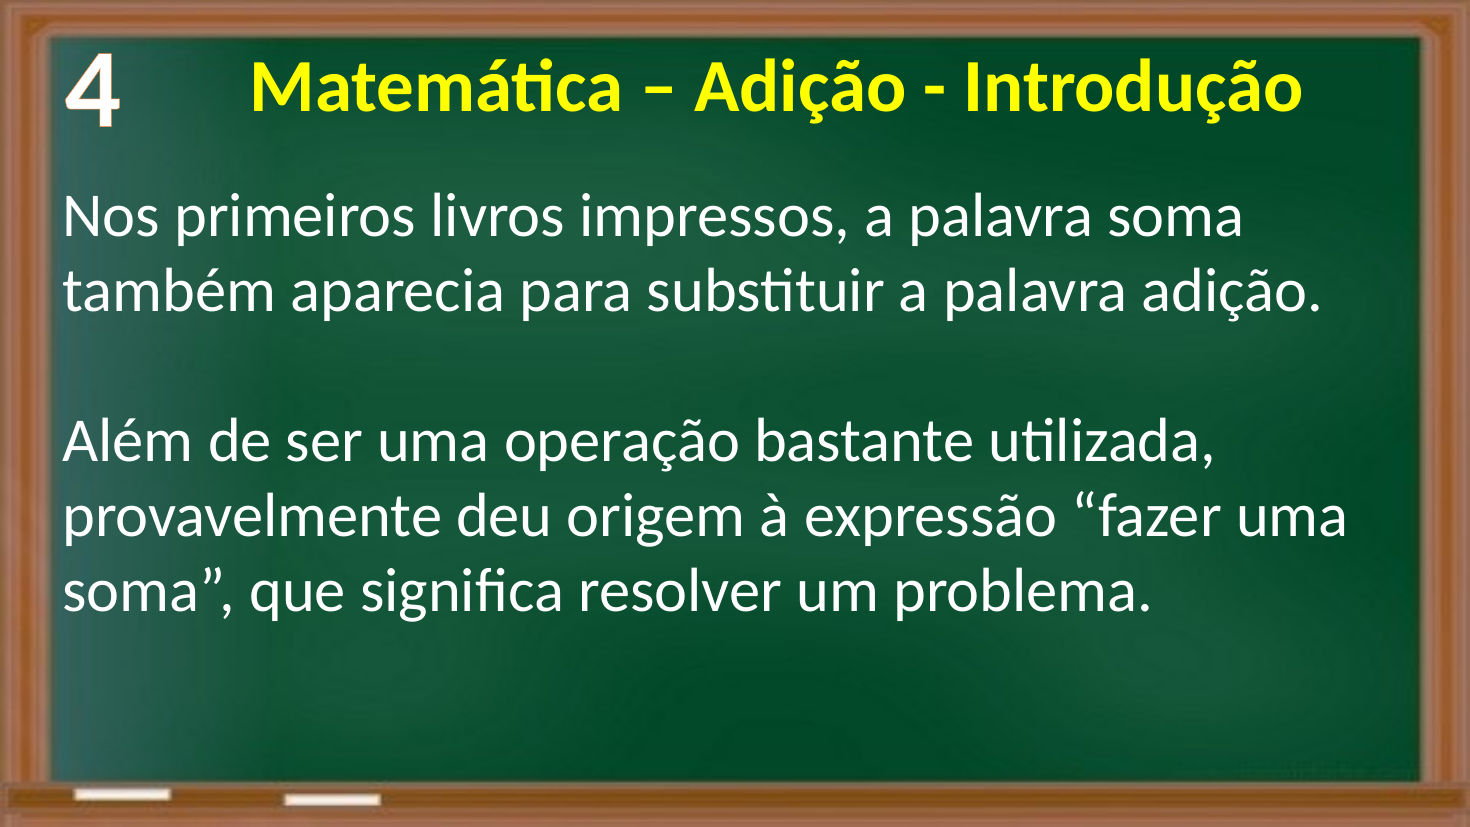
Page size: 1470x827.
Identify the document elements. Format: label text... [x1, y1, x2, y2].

text_box 4 [48, 6, 137, 157]
text_box Nos primeiros livros impressos, a palavra soma também aparecia para substituir a palavra adição. Além de ser uma operação bastante utilizada, provavelmente deu origem à expressão “fazer uma soma”, que significa resolver um problema. [47, 166, 1435, 632]
text_box Matemática – Adição - Introdução [136, 29, 1418, 135]
picture [0, 0, 1470, 827]
